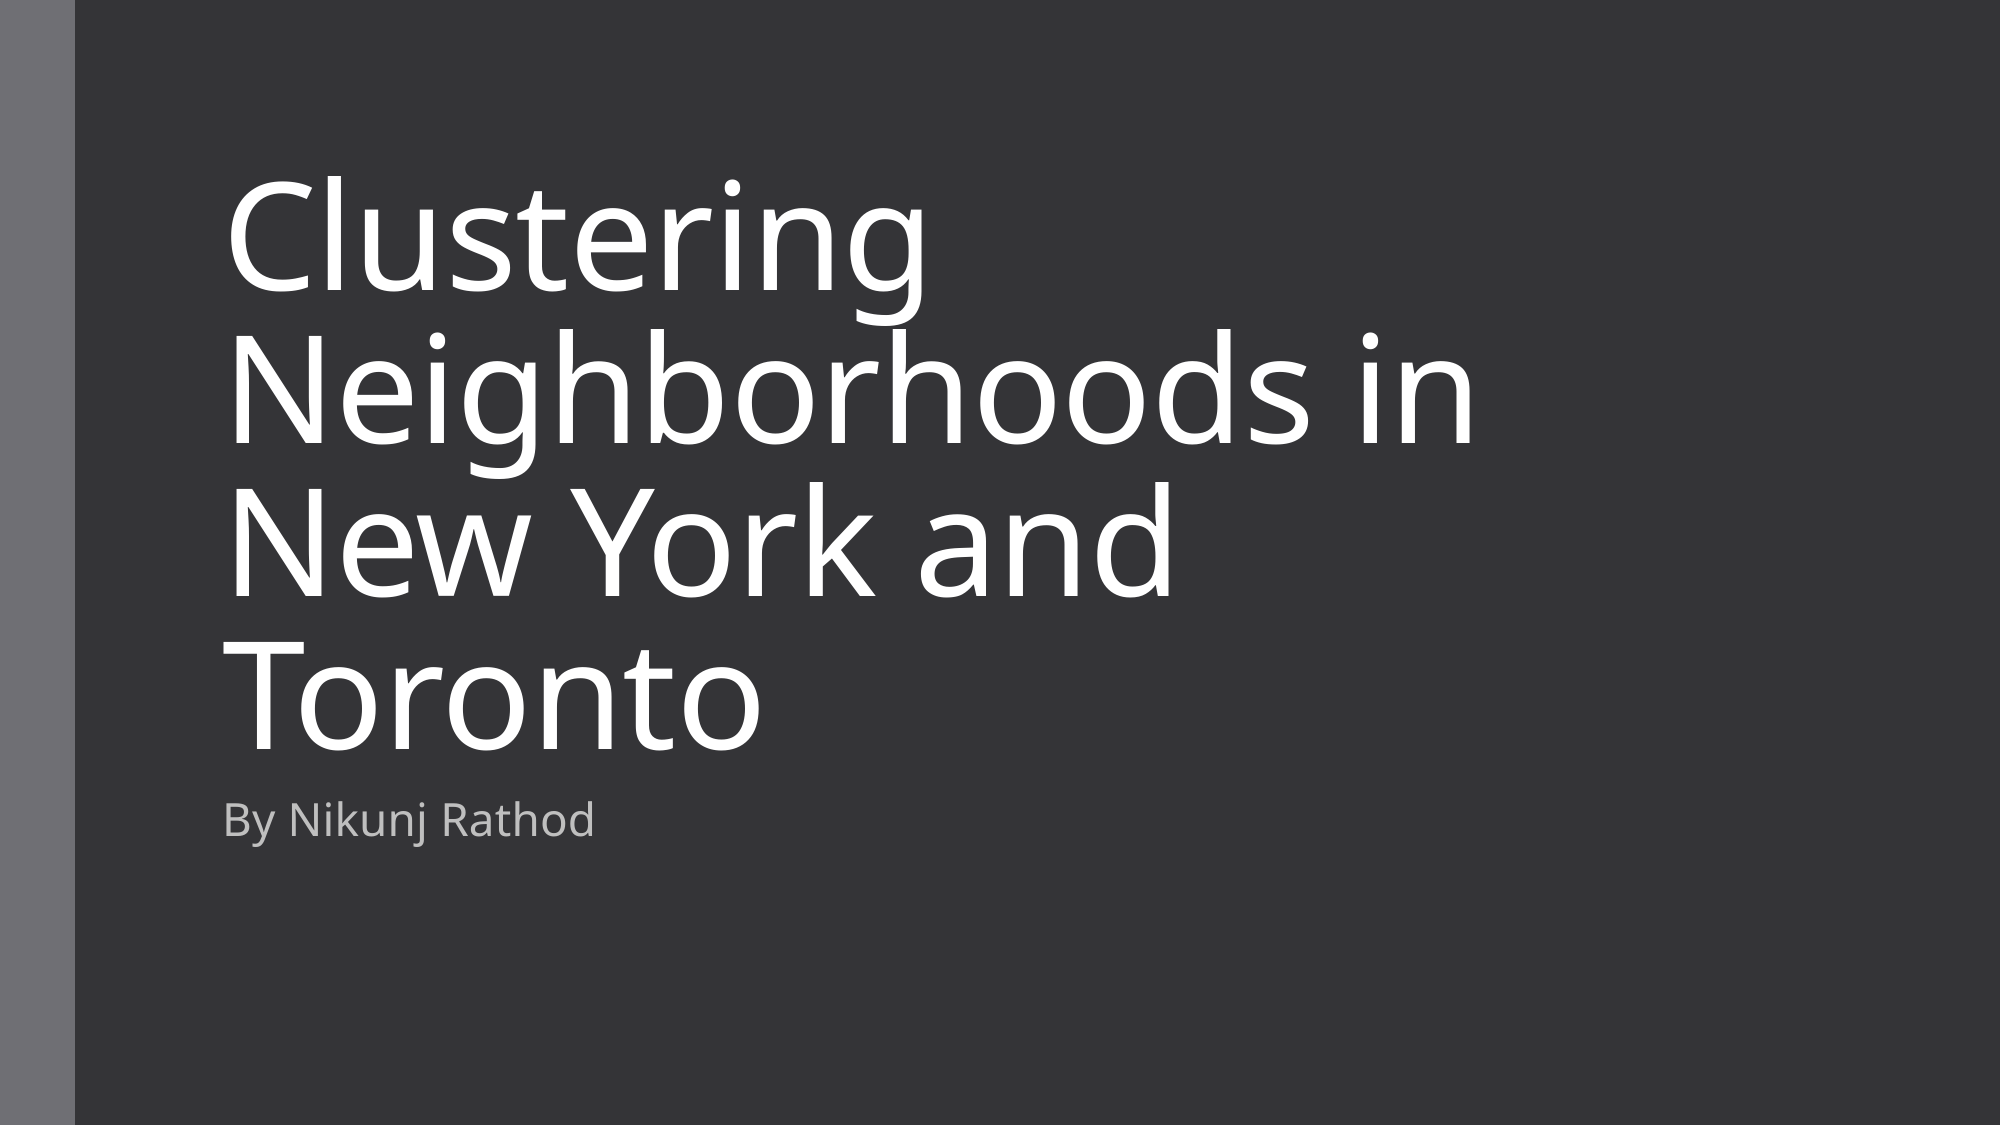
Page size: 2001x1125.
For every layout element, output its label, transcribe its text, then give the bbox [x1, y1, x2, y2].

subtitle By Nikunj Rathod [206, 787, 1752, 1065]
title Clustering Neighborhoods in New York and Toronto [206, 124, 1752, 787]
